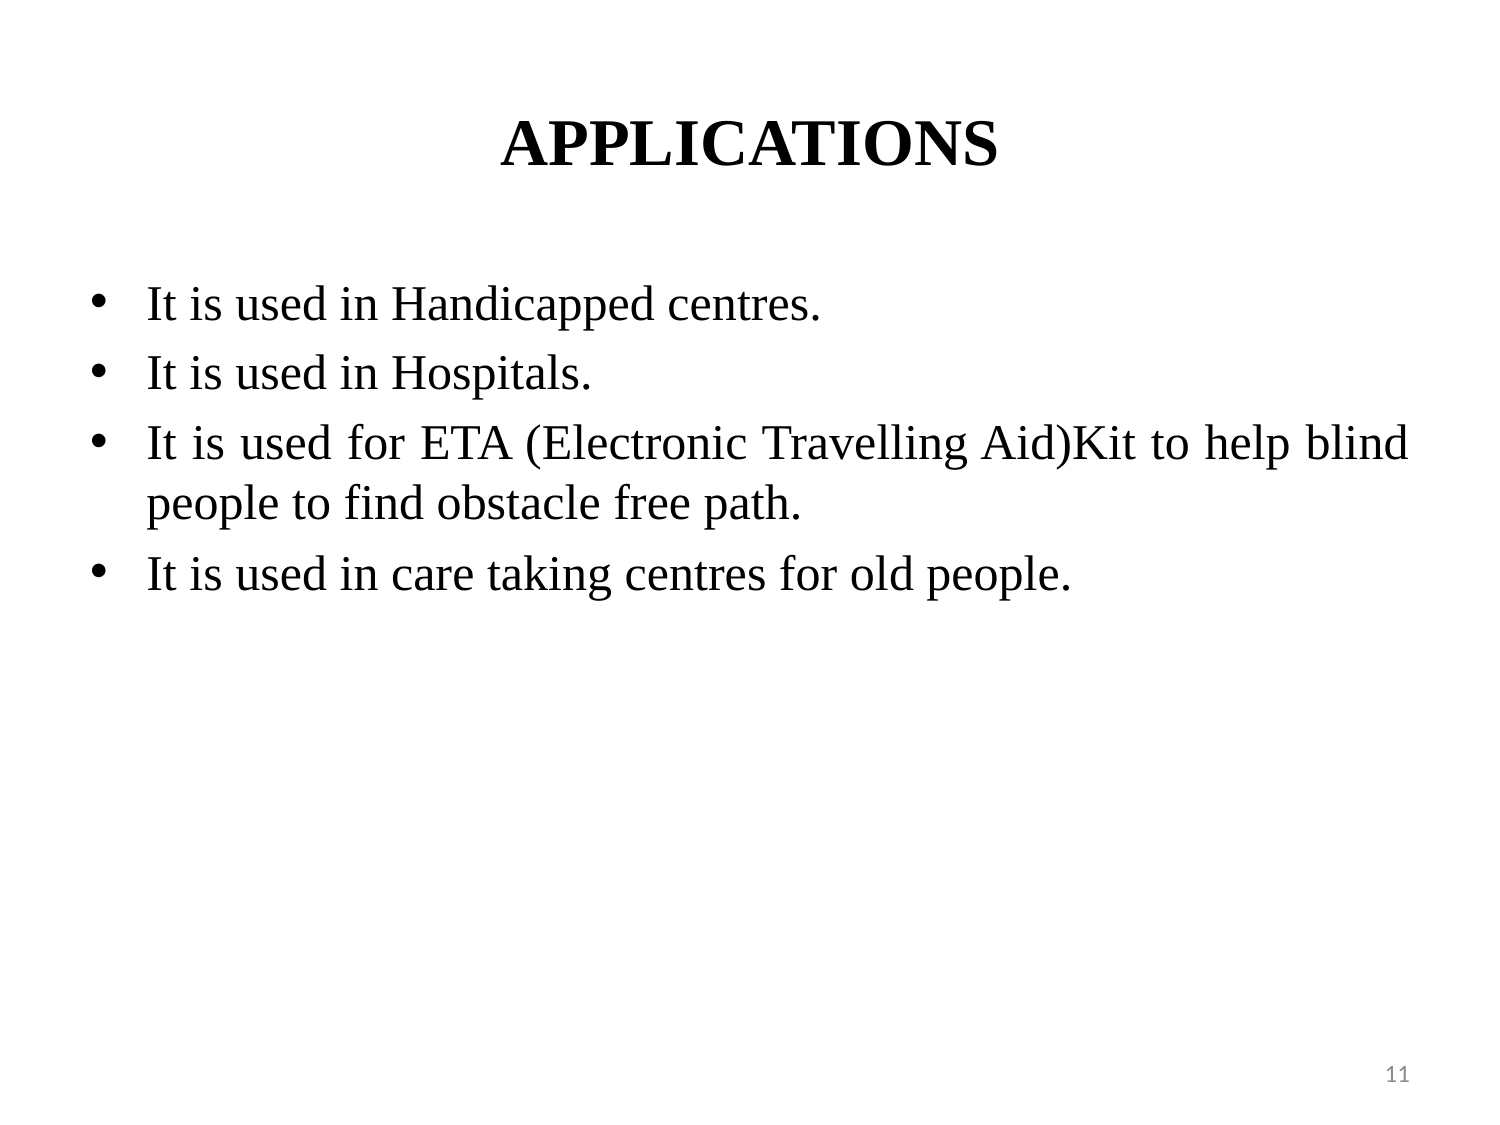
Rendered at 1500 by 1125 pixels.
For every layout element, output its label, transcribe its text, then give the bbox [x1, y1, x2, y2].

list It is used in Handicapped centres. It is used in Hospitals. It is used for ETA (Electronic Travelling Aid)Kit to help blind people to find obstacle free path. It is used in care taking centres for old people. [75, 262, 1425, 1005]
slide_number 11 [1074, 1042, 1425, 1103]
title APPLICATIONS [75, 45, 1425, 233]
